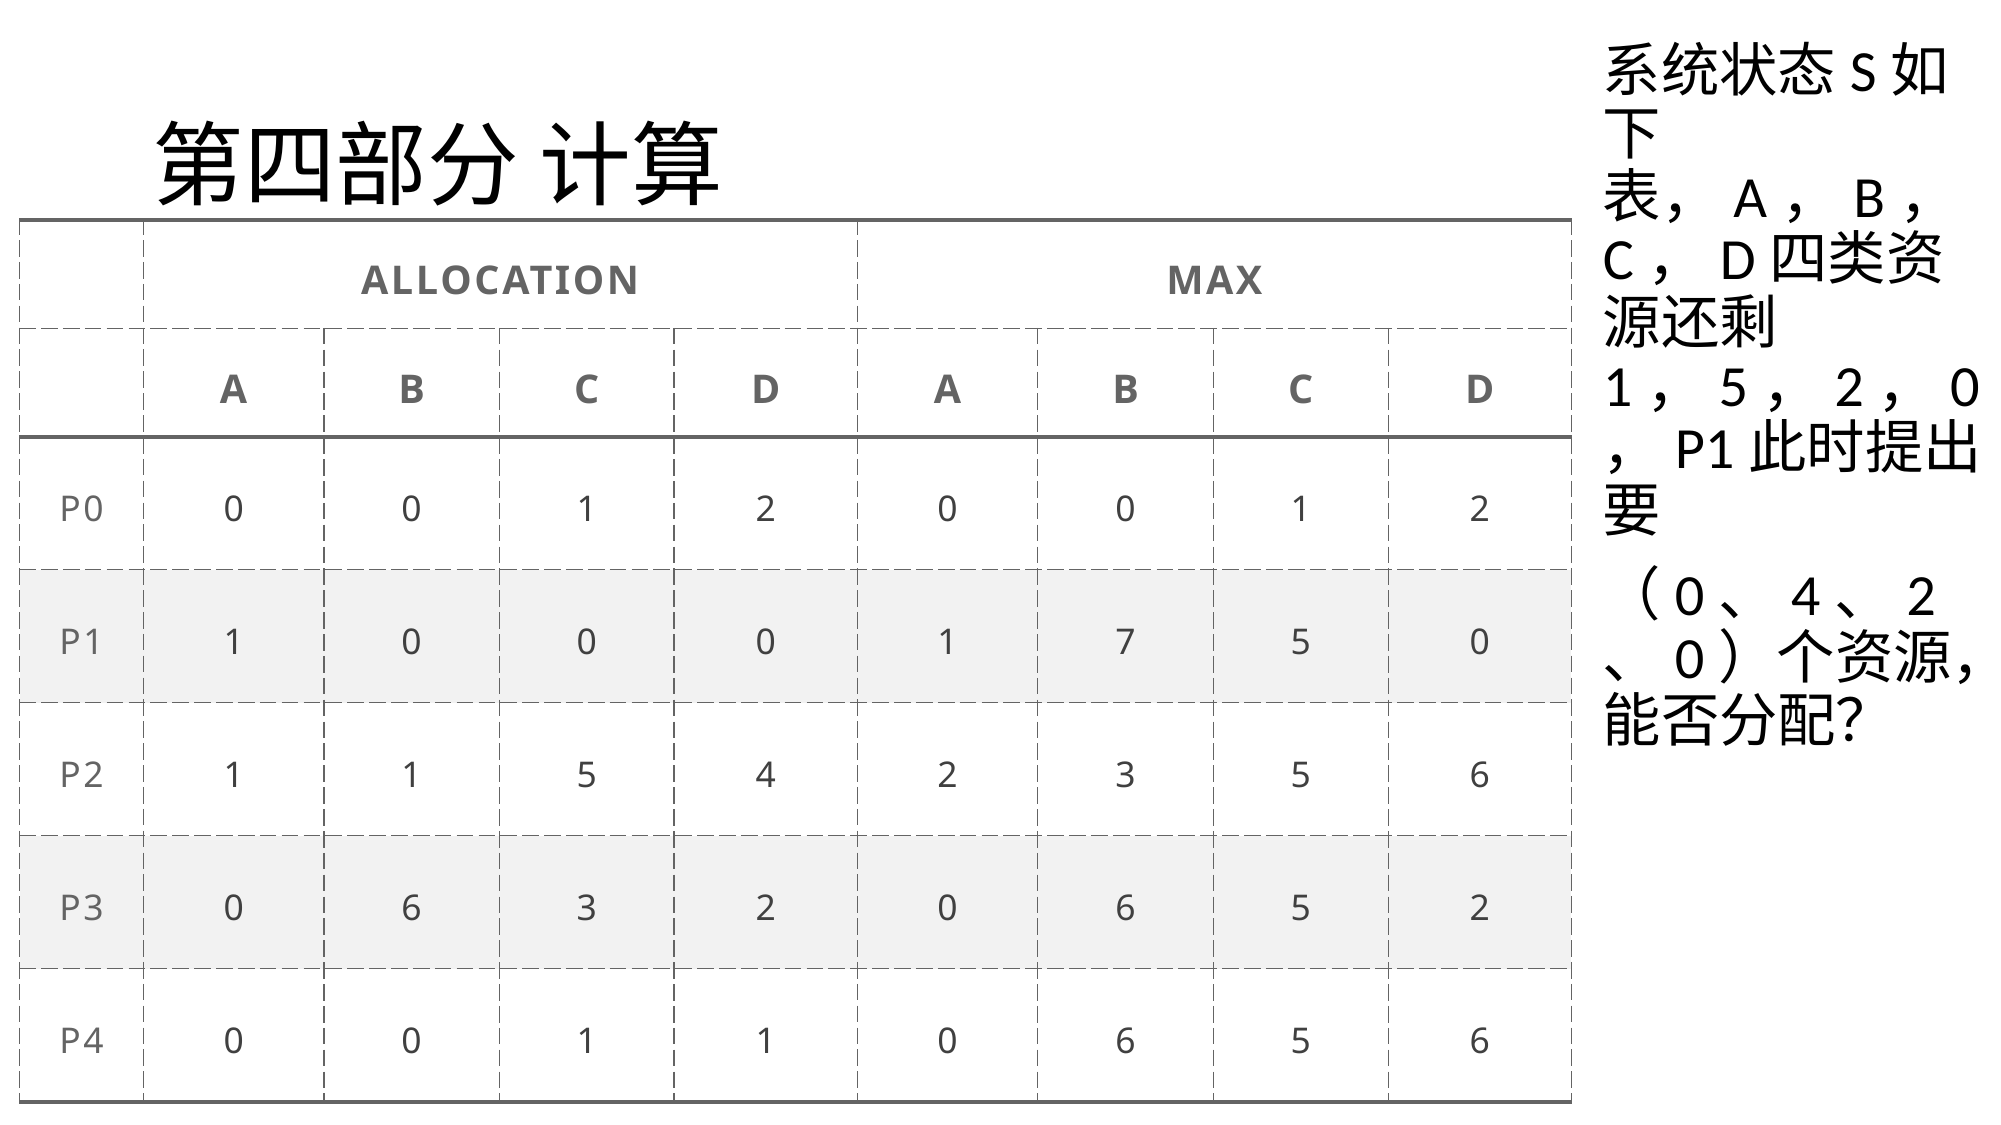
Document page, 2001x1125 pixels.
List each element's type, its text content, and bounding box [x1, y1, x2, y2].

table_cell 7 [1038, 570, 1213, 703]
table_cell 5 [1213, 703, 1388, 836]
table_cell 1 [674, 969, 857, 1100]
table_cell P1 [20, 570, 143, 703]
table_cell 0 [1388, 570, 1571, 703]
table_cell 0 [324, 969, 499, 1100]
table_cell B [324, 328, 499, 435]
title 第四部分 计算 [137, 59, 1587, 278]
table_cell 0 [499, 570, 674, 703]
table_header ALLOCATION [143, 222, 857, 328]
table_cell C [499, 328, 674, 435]
table_cell 0 [324, 570, 499, 703]
table_cell 5 [1213, 836, 1388, 969]
table_cell D [674, 328, 857, 435]
table_cell 2 [857, 703, 1038, 836]
table_cell 0 [674, 570, 857, 703]
table_cell P4 [20, 969, 143, 1100]
table_cell 2 [1388, 439, 1571, 570]
table_cell 1 [857, 570, 1038, 703]
table_cell 2 [674, 439, 857, 570]
table_cell 0 [143, 836, 324, 969]
table_cell 6 [1038, 969, 1213, 1100]
table_cell 0 [143, 969, 324, 1100]
table_cell 5 [1213, 969, 1388, 1100]
table_cell 5 [499, 703, 674, 836]
table_cell P3 [20, 836, 143, 969]
table_cell 1 [499, 969, 674, 1100]
table_cell 6 [1038, 836, 1213, 969]
table_cell 0 [857, 969, 1038, 1100]
table_cell 6 [1388, 969, 1571, 1100]
list 系统状态S如下表，A，B，C，D四类资源还剩1，5，2，0，P1此时提出要 （0、4、2、0）个资源，能否分配？ [1587, 33, 2000, 782]
table_cell 3 [499, 836, 674, 969]
table_cell P0 [20, 439, 143, 570]
table_cell D [1388, 328, 1571, 435]
table_cell 4 [674, 703, 857, 836]
table_cell A [857, 328, 1038, 435]
table_cell 1 [1213, 439, 1388, 570]
table_cell 0 [324, 439, 499, 570]
table_cell C [1213, 328, 1388, 435]
table_cell 0 [143, 439, 324, 570]
table_cell 1 [499, 439, 674, 570]
table_cell 3 [1038, 703, 1213, 836]
table_cell 1 [143, 703, 324, 836]
table_cell 6 [324, 836, 499, 969]
table_header MAX [857, 222, 1571, 328]
table_cell 1 [324, 703, 499, 836]
table_cell 2 [674, 836, 857, 969]
table_cell B [1038, 328, 1213, 435]
table_cell 0 [857, 836, 1038, 969]
table_header [20, 222, 143, 328]
table_cell 0 [1038, 439, 1213, 570]
table_cell A [143, 328, 324, 435]
table_cell 5 [1213, 570, 1388, 703]
table_cell [20, 328, 143, 435]
table_cell 1 [143, 570, 324, 703]
table_cell 0 [857, 439, 1038, 570]
table_cell 6 [1388, 703, 1571, 836]
table_cell 2 [1388, 836, 1571, 969]
table_cell P2 [20, 703, 143, 836]
